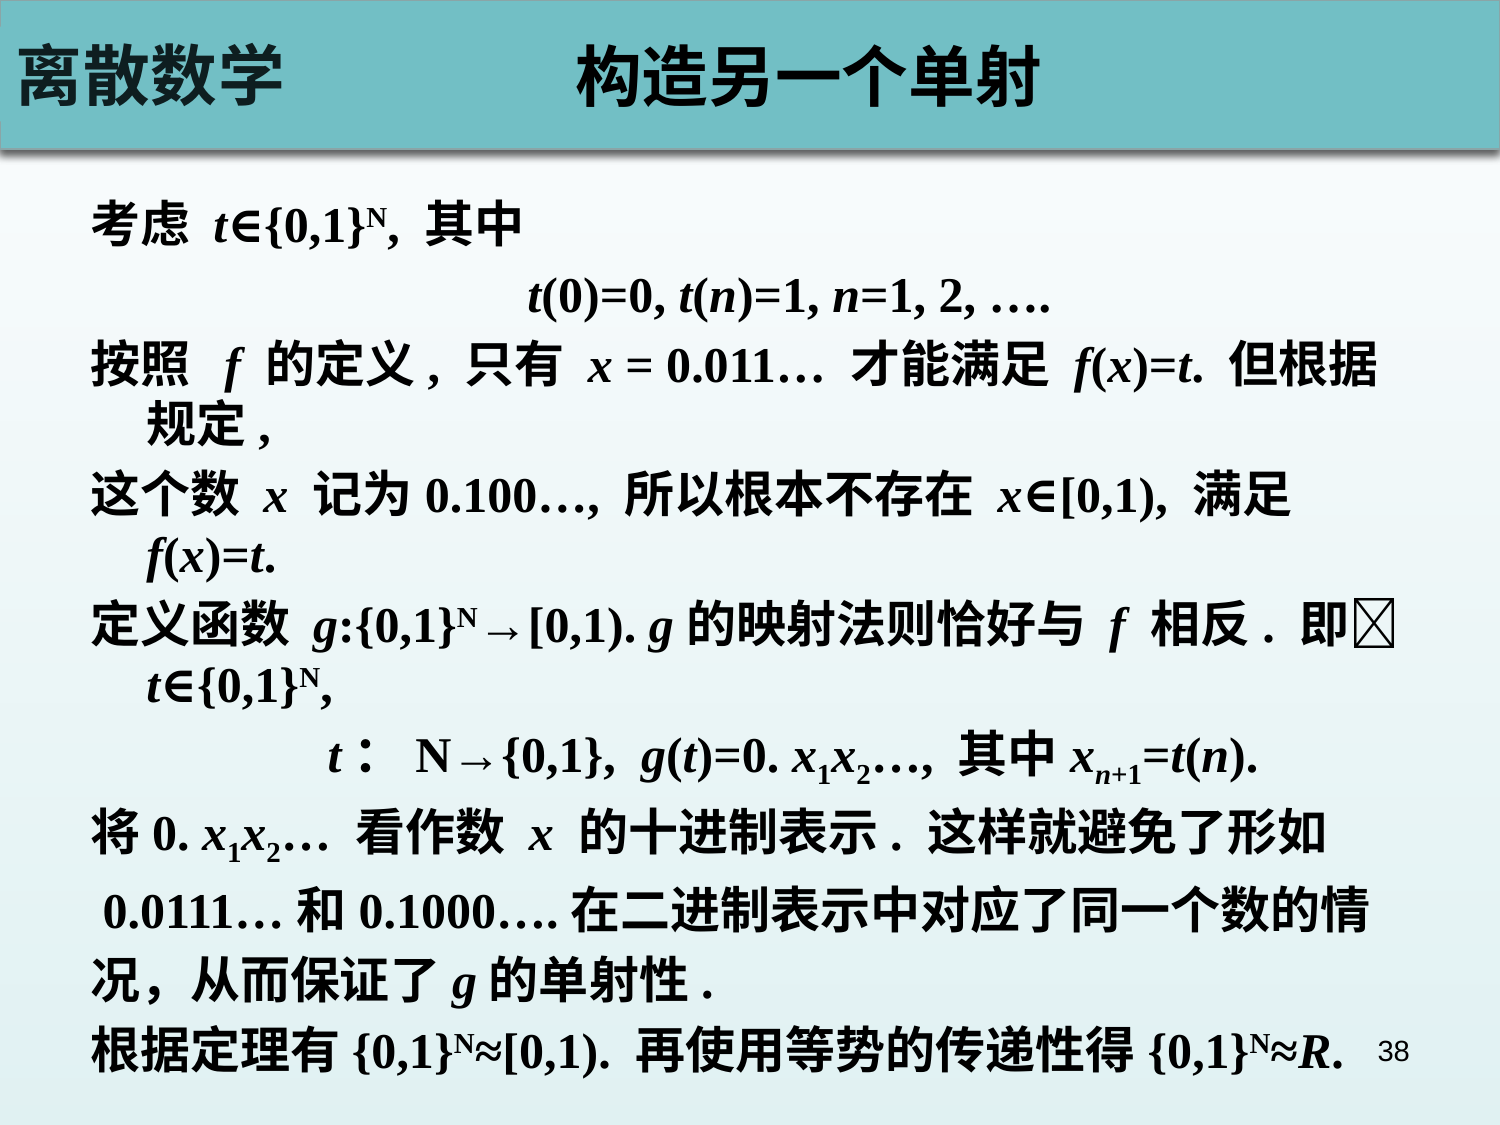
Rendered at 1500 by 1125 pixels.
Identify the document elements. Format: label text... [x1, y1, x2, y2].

slide_number 38 [1074, 1024, 1425, 1103]
title 构造另一个单射 [306, 40, 1311, 109]
list 考虑 t∈{0,1}N, 其中 t(0)=0, t(n)=1, n=1, 2, …. 按照 f 的定义, 只有 x = 0.011… 才能满足 f(x)=t. 但根据规定, 这个数 x 记为0.100…, 所以根本不存在 x∈[0,1), 满足 f(x)=t. 定义函数 g:{0,1}N→[0,1). g的映射法则恰好与 f 相反. 即t∈{0,1}N, t：N→{0,1}, g(t)=0. x1x2…, 其中xn+1=t(n). 将0. x1x2… 看作数 x 的十进制表示. 这样就避免了形如 0.0111…和0.1000….在二进制表示中对应了同一个数的情 况，从而保证了g的单射性. 根据定理有{0,1}N≈[0,1). 再使用等势的传递性得{0,1}N≈R. [75, 184, 1425, 1024]
